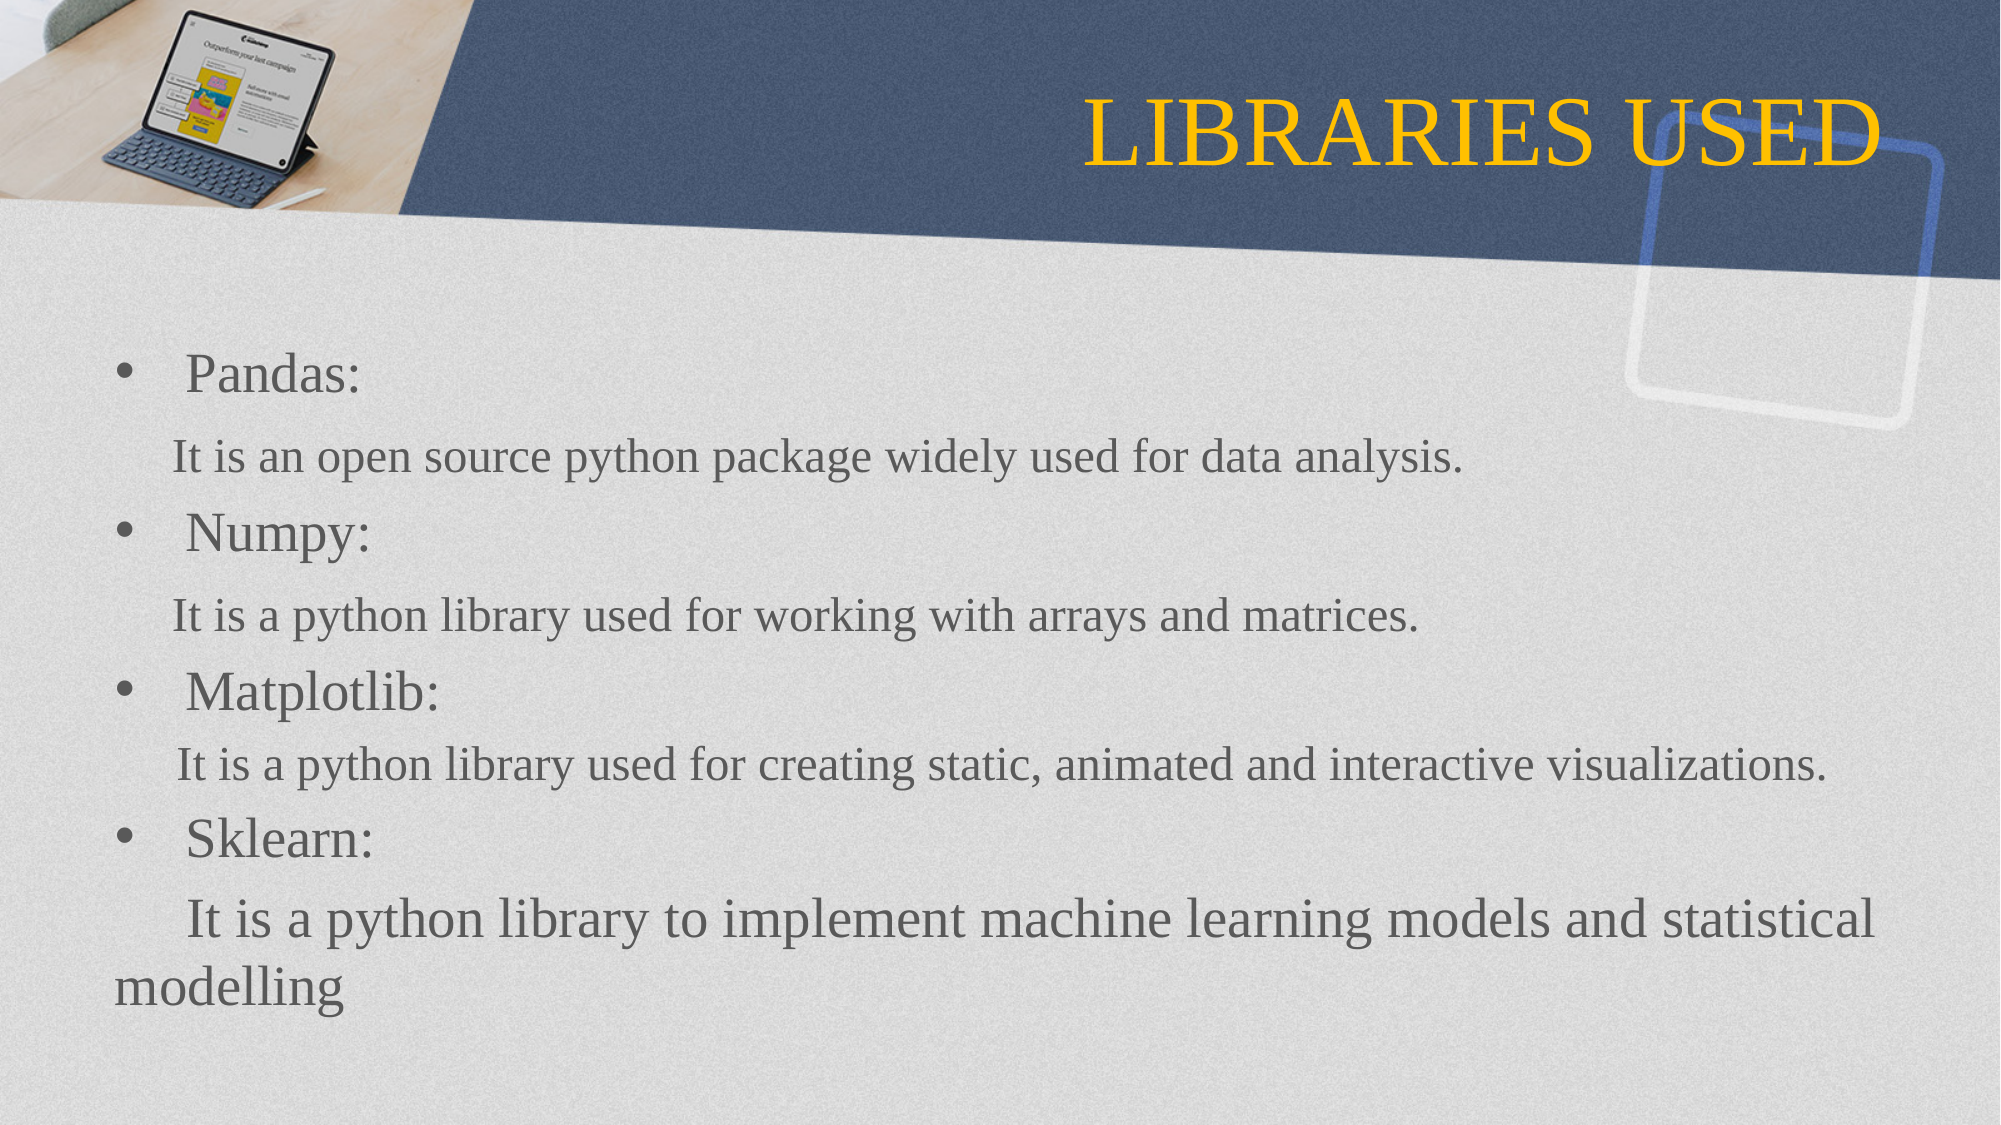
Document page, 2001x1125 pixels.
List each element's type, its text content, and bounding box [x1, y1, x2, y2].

picture [0, 0, 2001, 1125]
list Pandas: It is an open source python package widely used for data analysis. Numpy: It is a python library used for working with arrays and matrices. Matplotlib: It is a python library used for creating static, animated and interactive visualizations. Sklearn: It is a python library to implement machine learning models and statistical modelling [99, 328, 1900, 1043]
title LIBRARIES USED [99, 23, 1900, 229]
